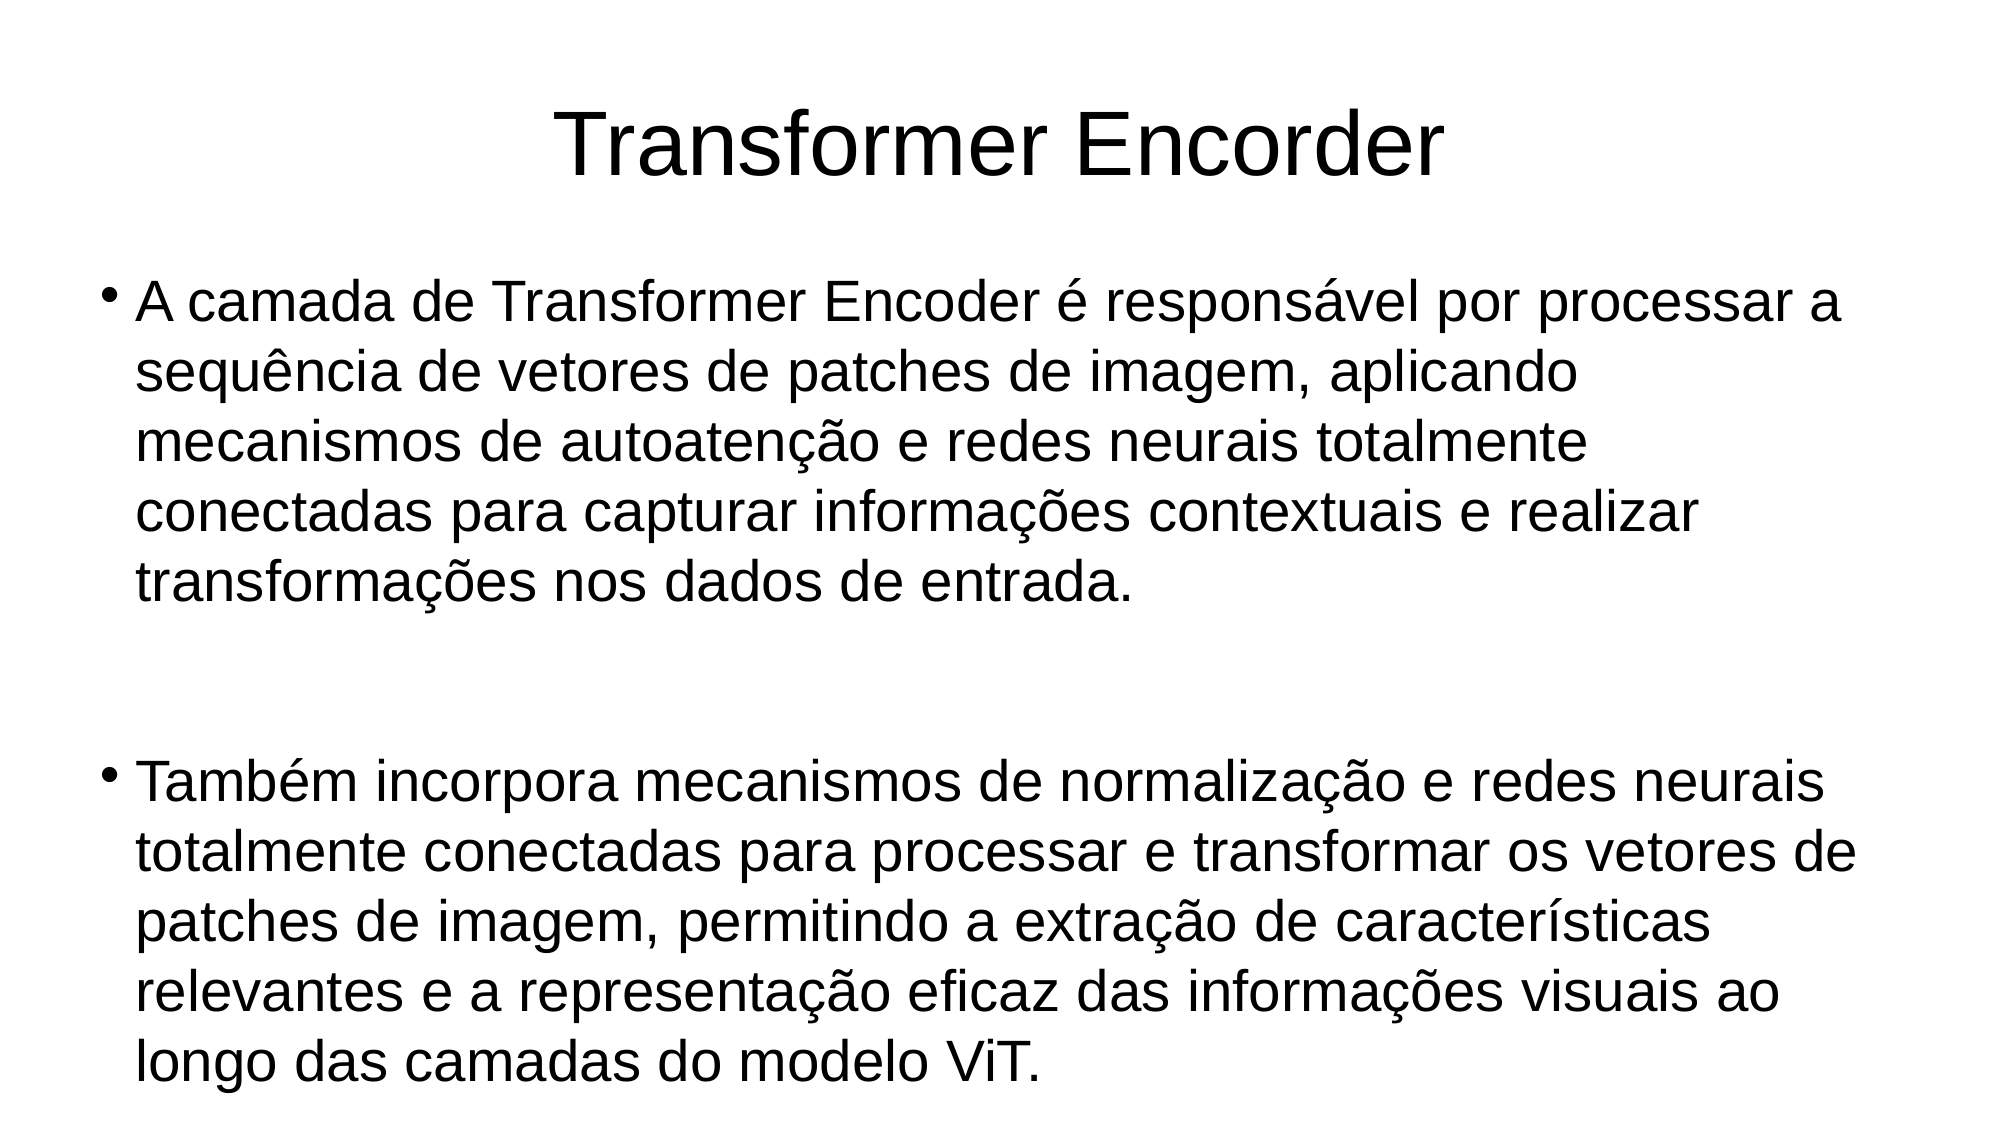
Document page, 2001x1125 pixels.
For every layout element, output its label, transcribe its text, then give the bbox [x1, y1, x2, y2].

title Transformer Encorder [99, 44, 1900, 233]
subtitle A camada de Transformer Encoder é responsável por processar a sequência de vetores de patches de imagem, aplicando mecanismos de autoatenção e redes neurais totalmente conectadas para capturar informações contextuais e realizar transformações nos dados de entrada. Também incorpora mecanismos de normalização e redes neurais totalmente conectadas para processar e transformar os vetores de patches de imagem, permitindo a extração de características relevantes e a representação eficaz das informações visuais ao longo das camadas do modelo ViT. [99, 263, 1900, 1044]
